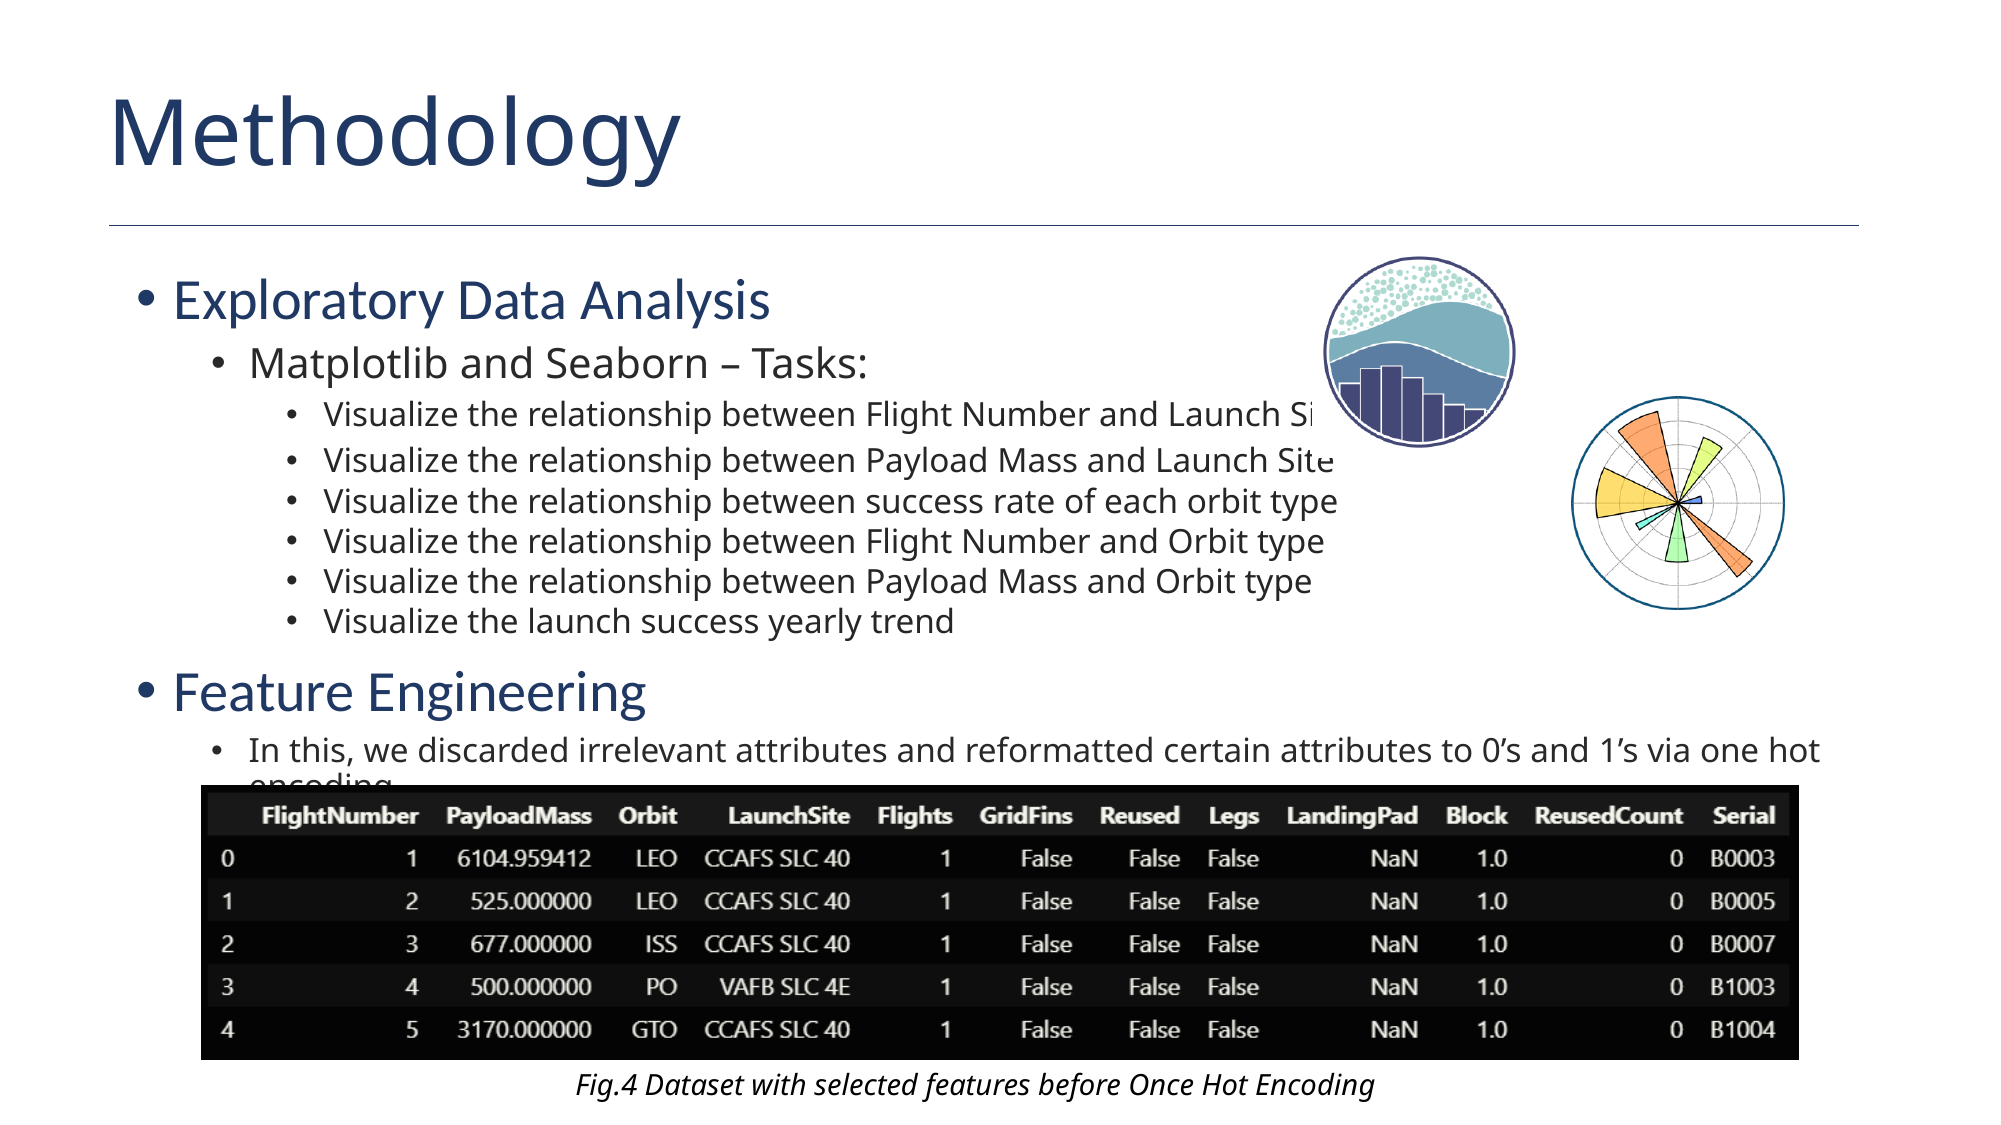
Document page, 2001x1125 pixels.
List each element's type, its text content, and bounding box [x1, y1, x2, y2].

picture [1571, 396, 1785, 610]
text_box Fig.4 Dataset with selected features before Once Hot Encoding [560, 1060, 1408, 1109]
picture [200, 785, 1799, 1060]
picture [1312, 245, 1526, 459]
list Exploratory Data Analysis Matplotlib and Seaborn – Tasks: Visualize the relationship between Flight Number and Launch Site Visualize the relationship between Payload Mass and Launch Site Visualize the relationship between success rate of each orbit type Visualize the relationship between Flight Number and Orbit type Visualize the relationship between Payload Mass and Orbit type Visualize the launch success yearly trend Feature Engineering In this, we discarded irrelevant attributes and reformatted certain attributes to 0’s and 1’s via one hot encoding. [121, 261, 1872, 1125]
text_box Methodology [92, 65, 2000, 206]
